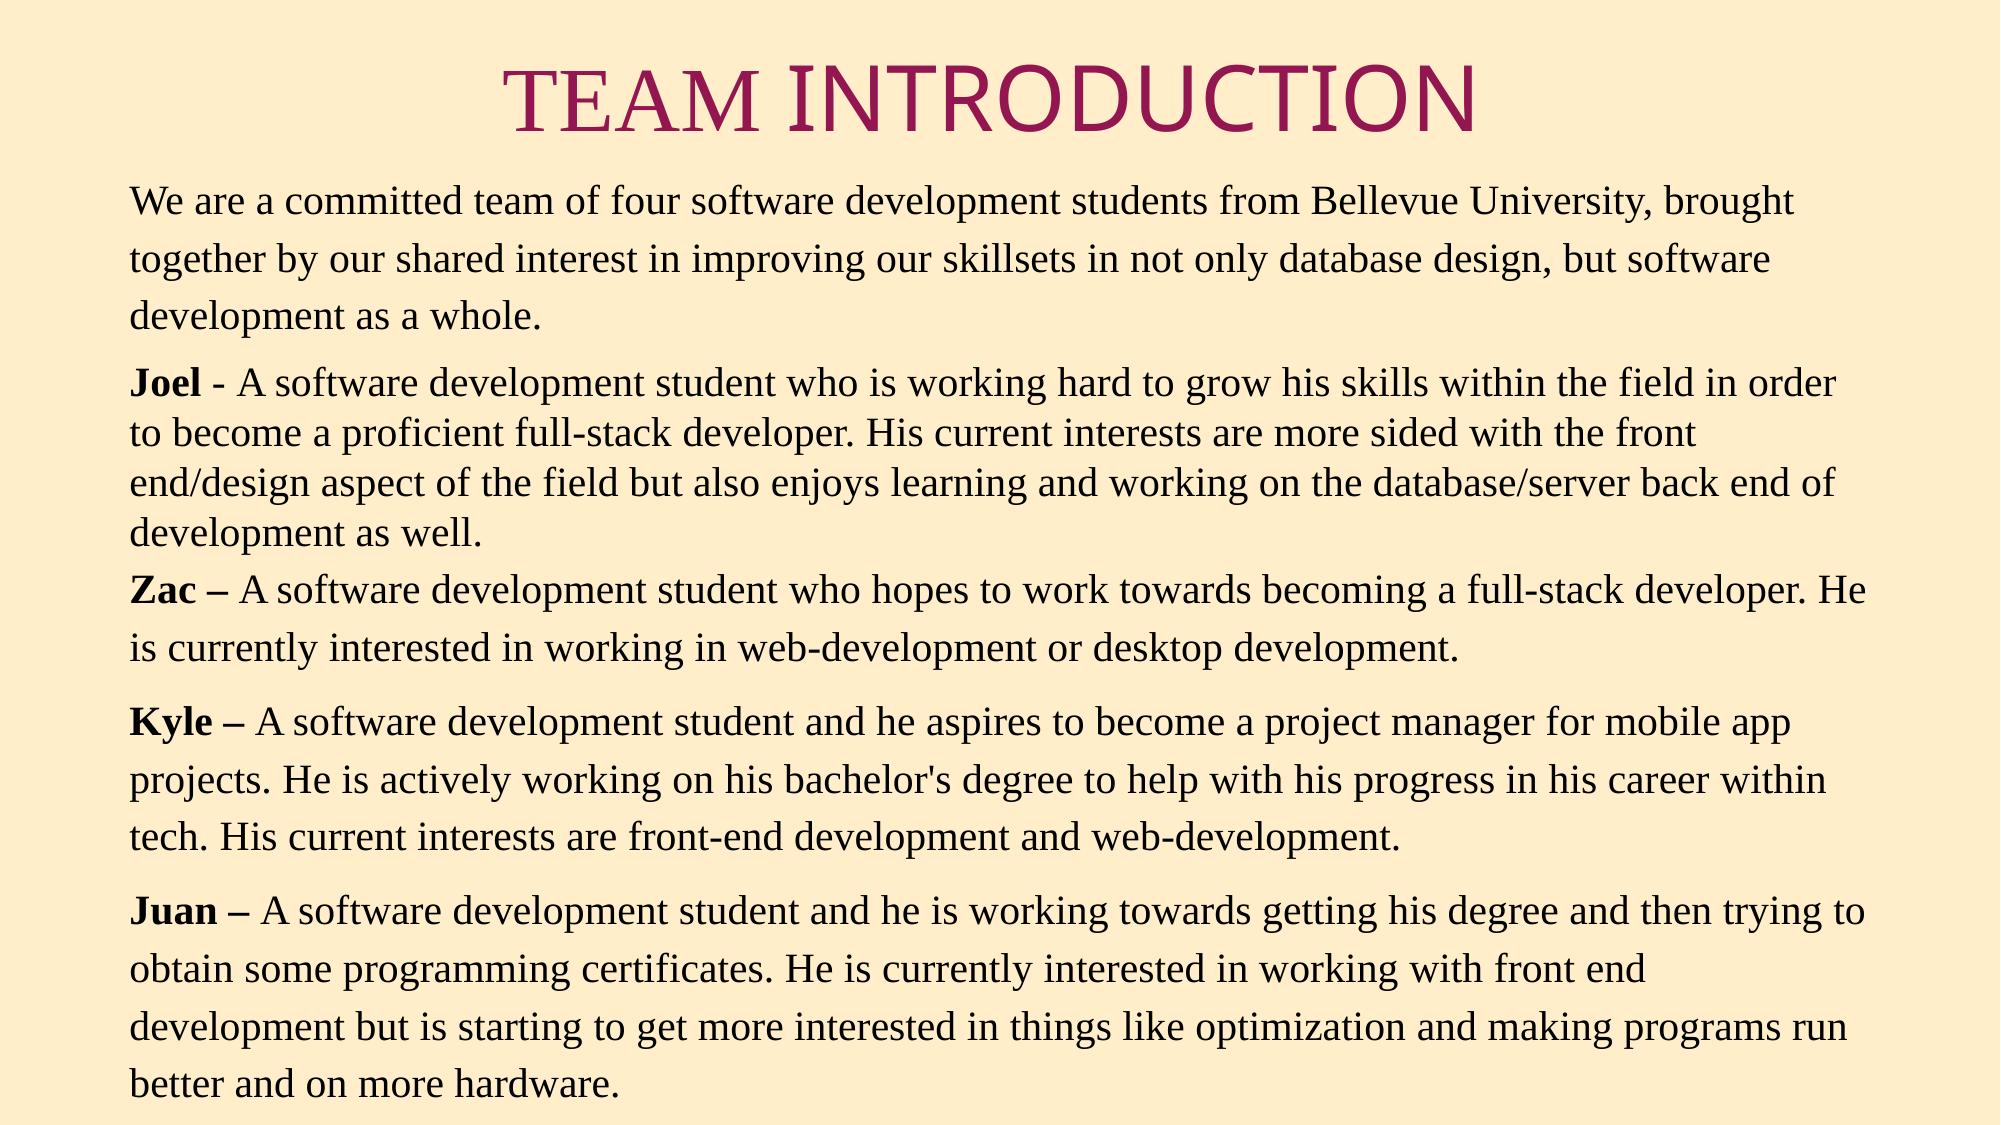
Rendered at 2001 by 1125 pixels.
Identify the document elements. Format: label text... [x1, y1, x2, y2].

text_box We are a committed team of four software development students from Bellevue University, brought together by our shared interest in improving our skillsets in not only database design, but software development as a whole. Joel - A software development student who is working hard to grow his skills within the field in order to become a proficient full-stack developer. His current interests are more sided with the front end/design aspect of the field but also enjoys learning and working on the database/server back end of development as well. Zac – A software development student who hopes to work towards becoming a full-stack developer. He is currently interested in working in web-development or desktop development. Kyle – A software development student and he aspires to become a project manager for mobile app projects. He is actively working on his bachelor's degree to help with his progress in his career within tech. His current interests are front-end development and web-development. Juan – A software development student and he is working towards getting his degree and then trying to obtain some programming certificates. He is currently interested in working with front end development but is starting to get more interested in things like optimization and making programs run better and on more hardware. [114, 158, 1886, 1114]
title Team introduction [487, 14, 1513, 158]
